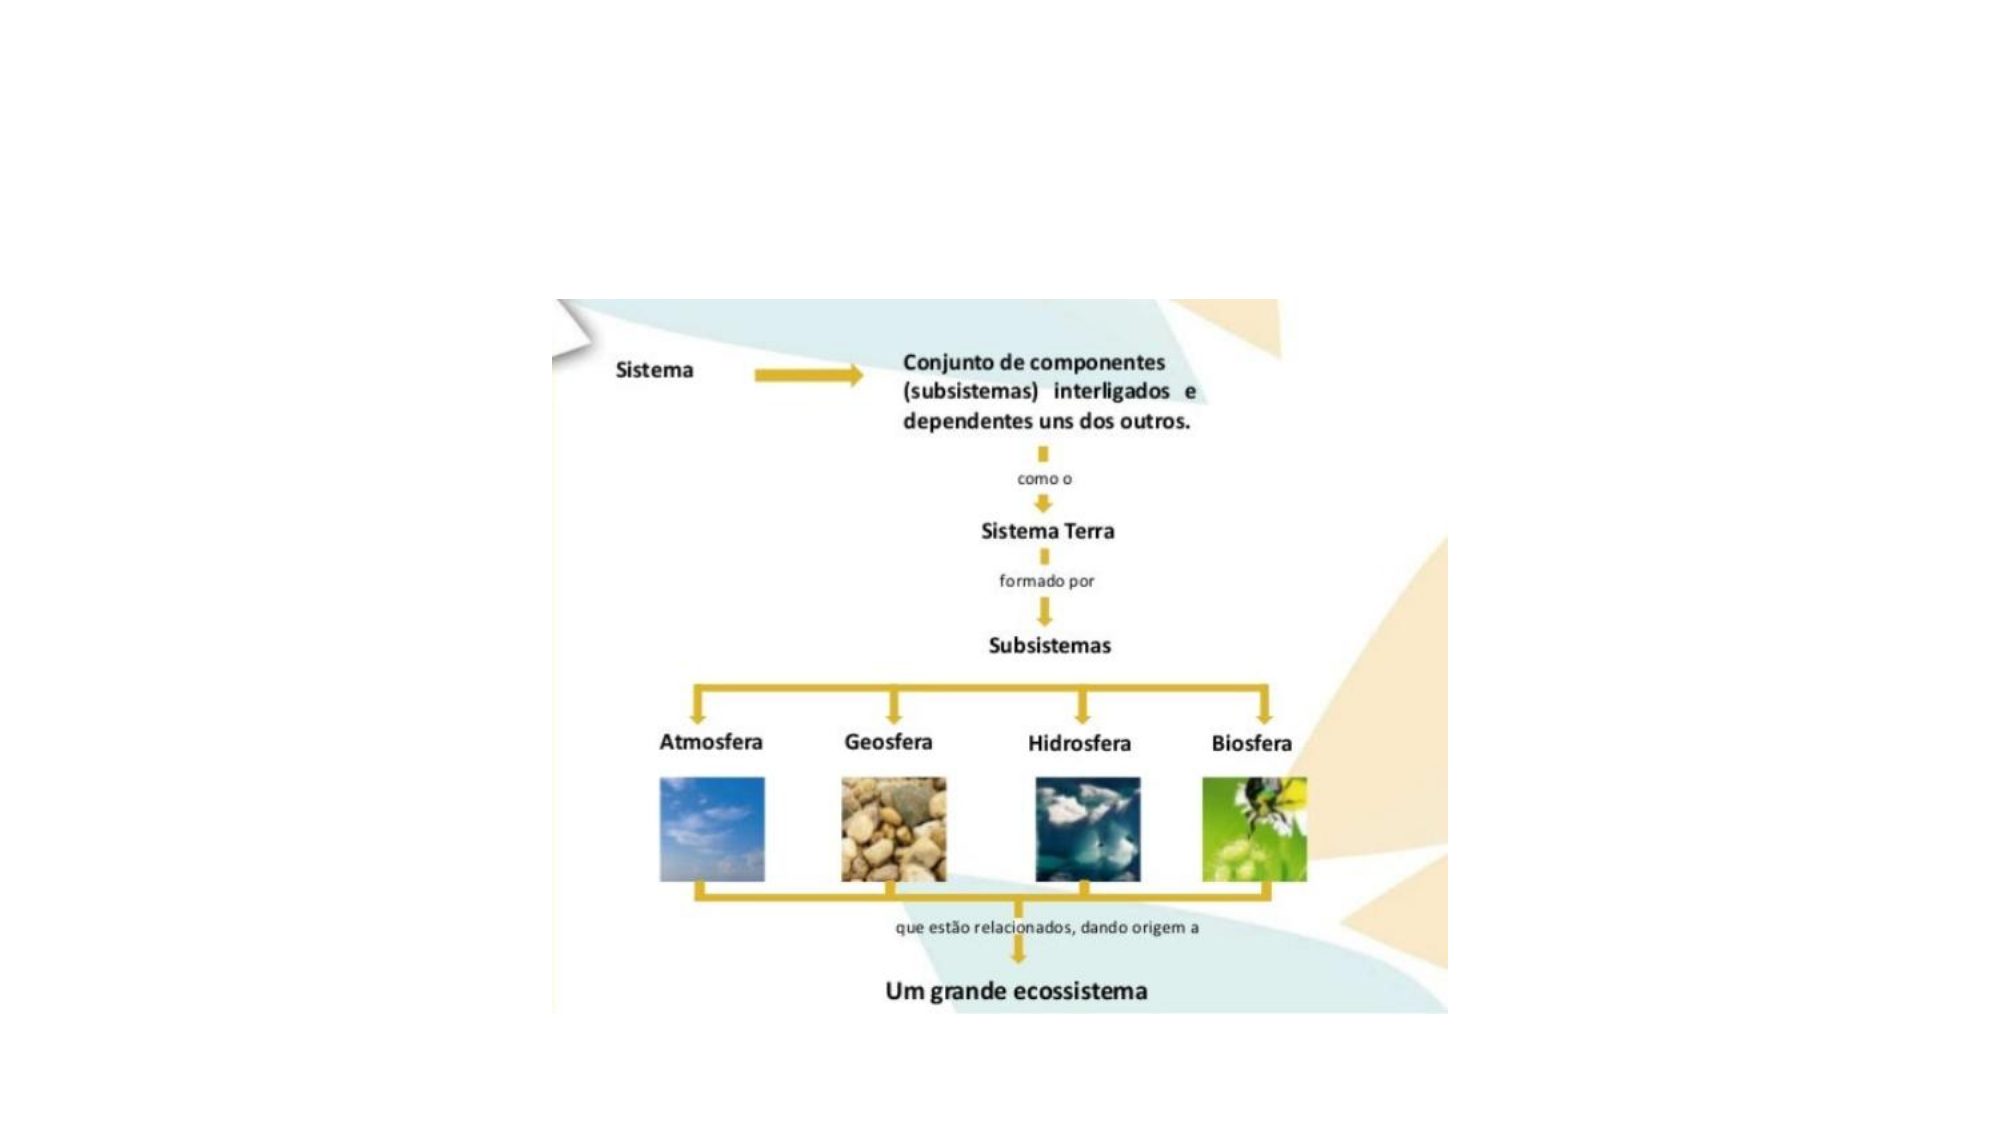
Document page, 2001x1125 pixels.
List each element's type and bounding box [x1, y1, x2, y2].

list [552, 299, 1448, 1014]
